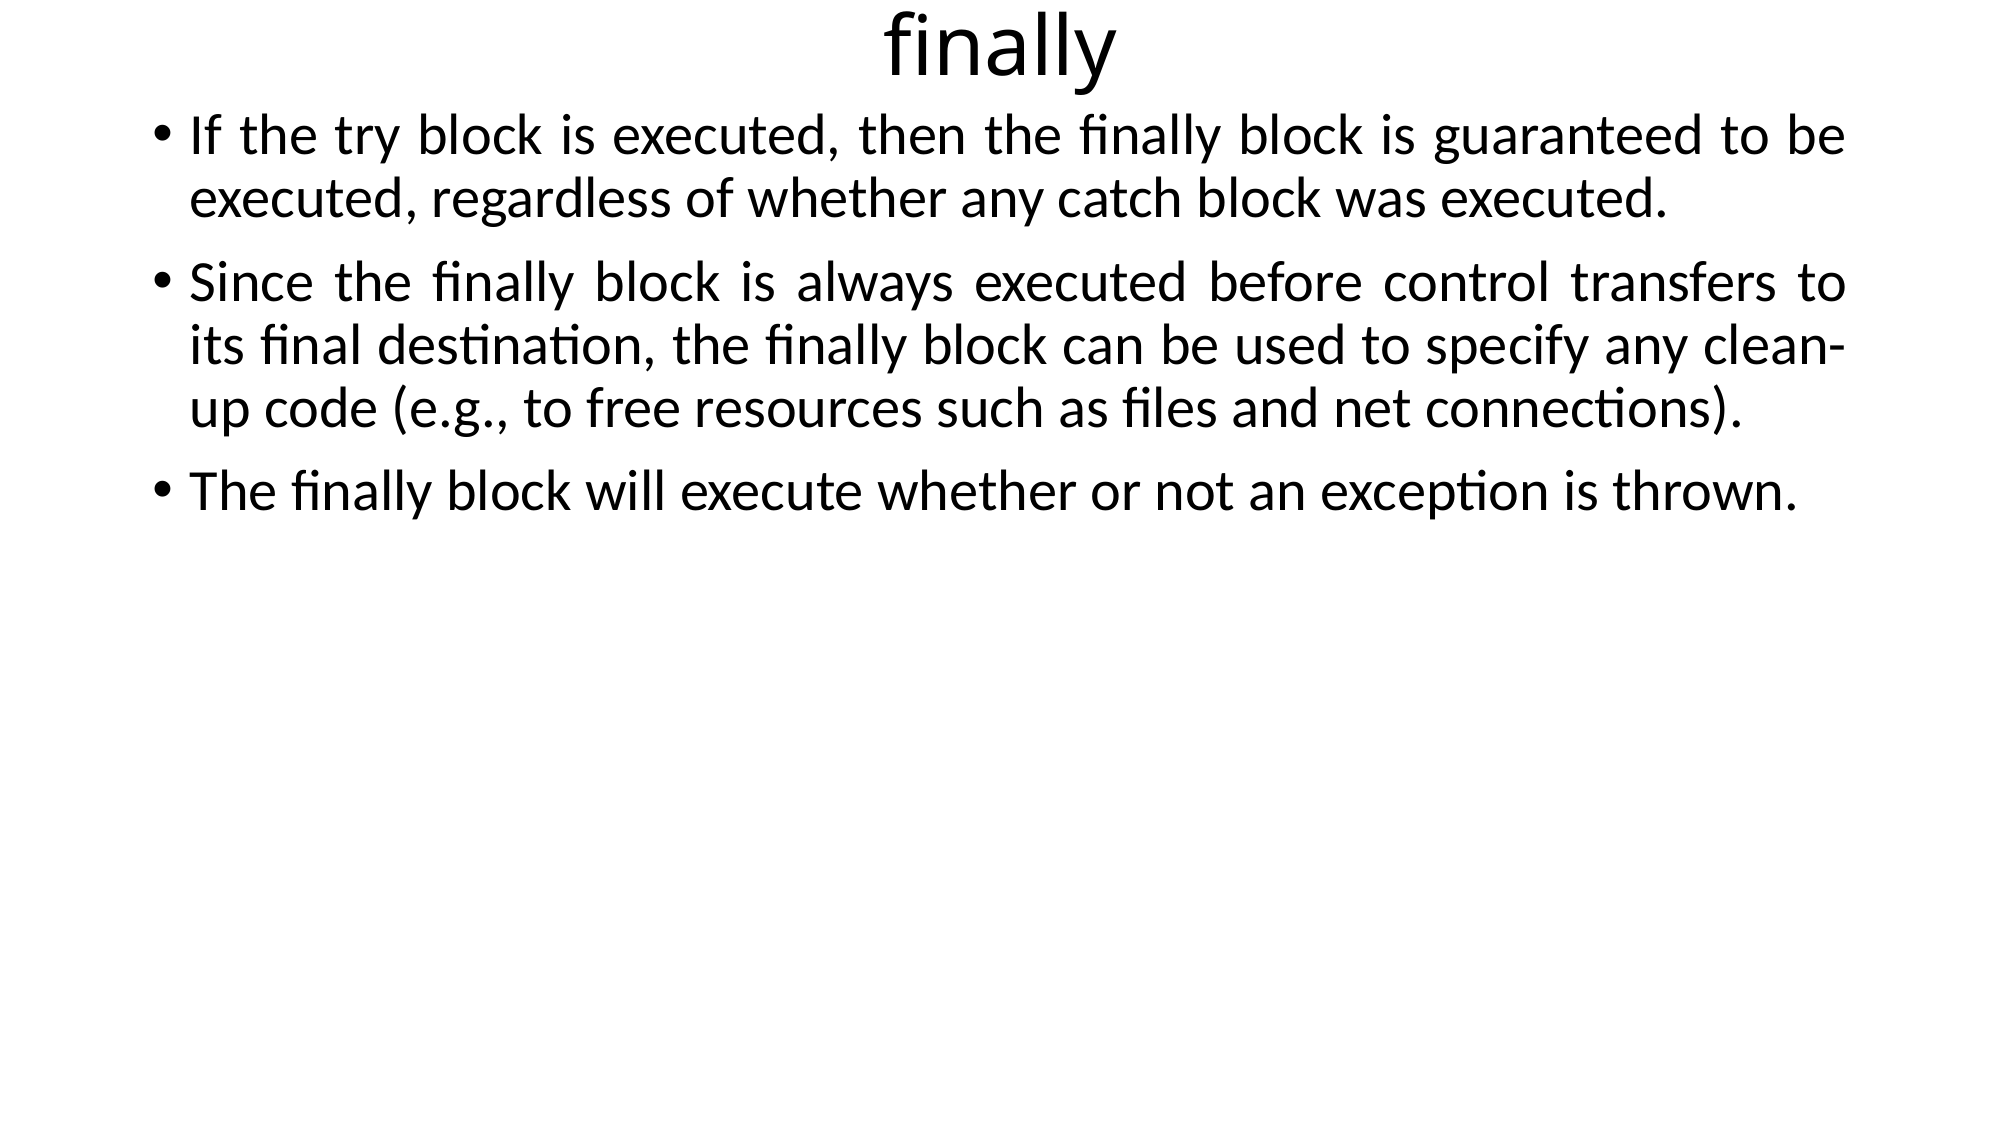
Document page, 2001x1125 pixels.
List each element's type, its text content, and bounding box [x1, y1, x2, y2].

title finally [137, 0, 1863, 97]
list If the try block is executed, then the finally block is guaranteed to be executed, regardless of whether any catch block was executed. Since the finally block is always executed before control transfers to its final destination, the finally block can be used to specify any clean-up code (e.g., to free resources such as files and net connections). The finally block will execute whether or not an exception is thrown. [137, 97, 1863, 1070]
